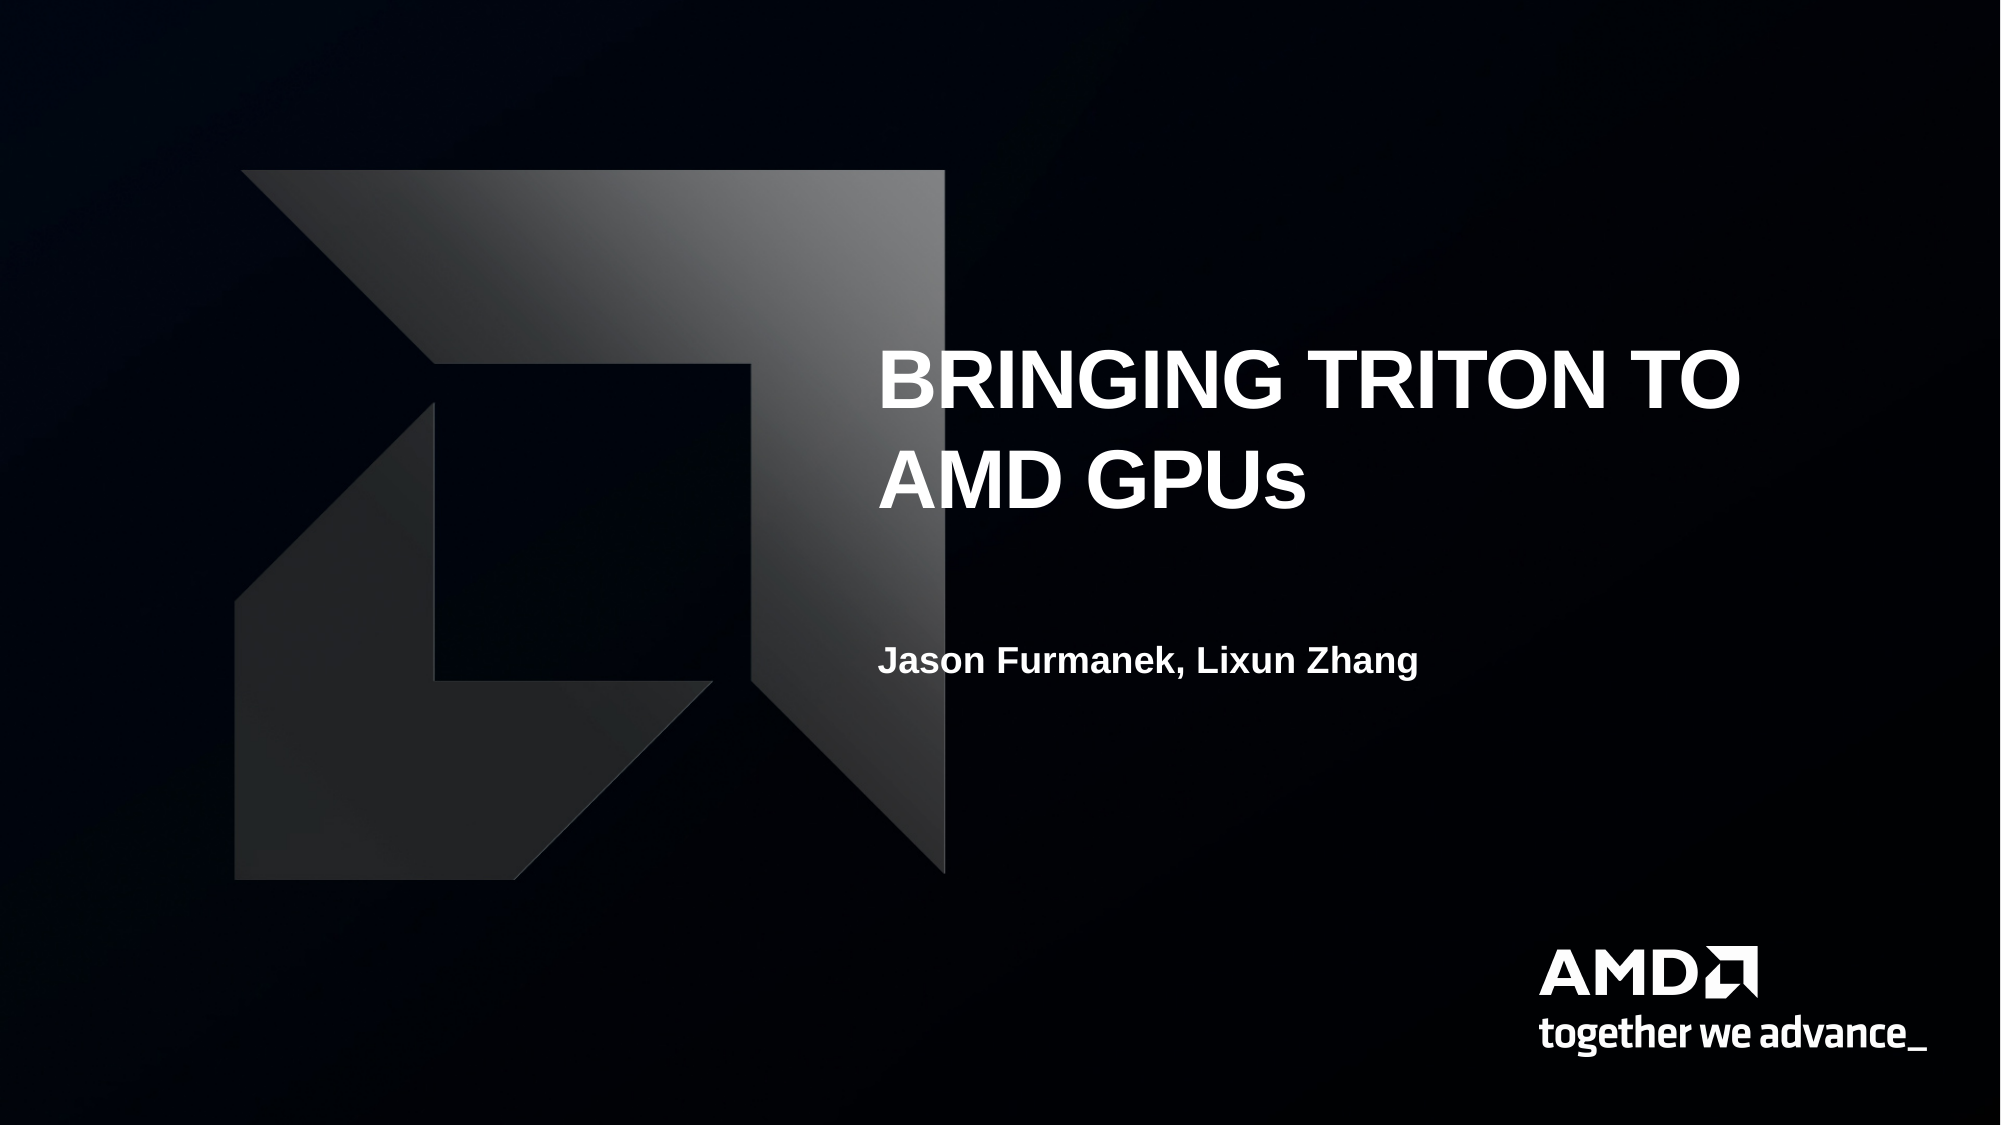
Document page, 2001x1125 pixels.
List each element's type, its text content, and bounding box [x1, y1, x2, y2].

list Jason Furmanek, Lixun Zhang [877, 635, 1902, 682]
title BRINGING TRITON TO AMD GPUs [877, 265, 1902, 585]
picture [0, 0, 2001, 1125]
